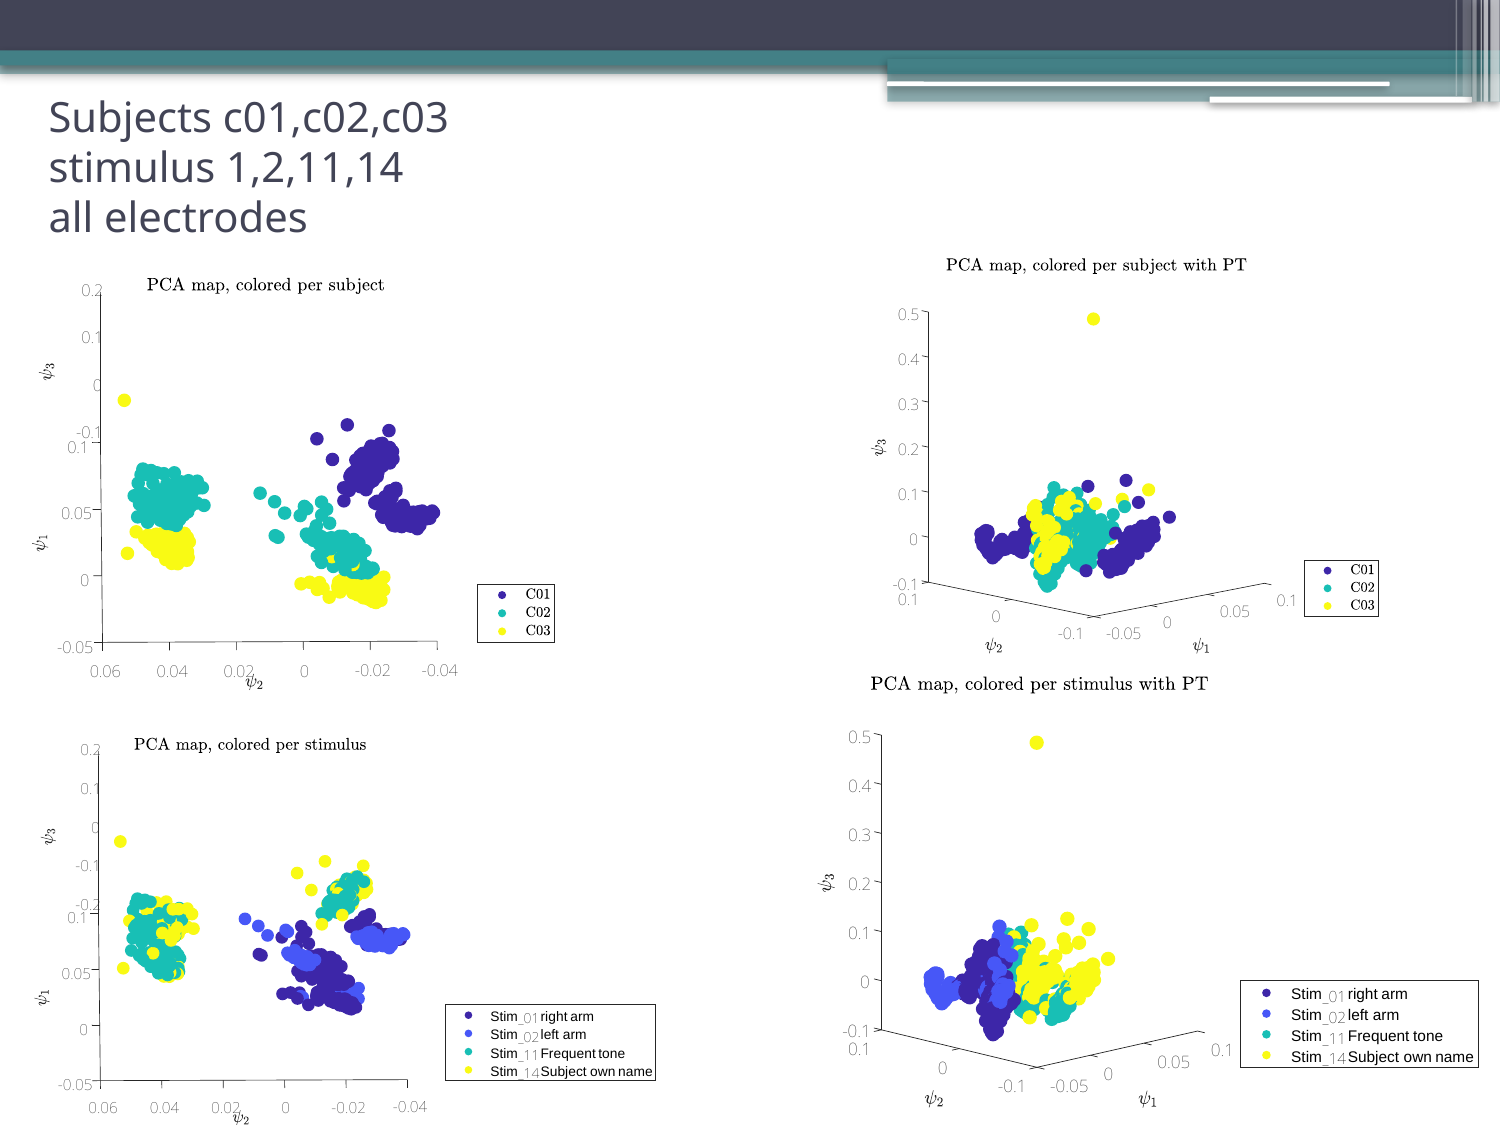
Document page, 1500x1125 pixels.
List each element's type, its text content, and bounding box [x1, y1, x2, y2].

picture [814, 664, 1500, 1117]
title Subjects c01,c02,c03 stimulus 1,2,11,14 all electrodes [33, 78, 1384, 254]
picture [31, 727, 694, 1125]
picture [29, 266, 597, 693]
picture [867, 247, 1420, 662]
